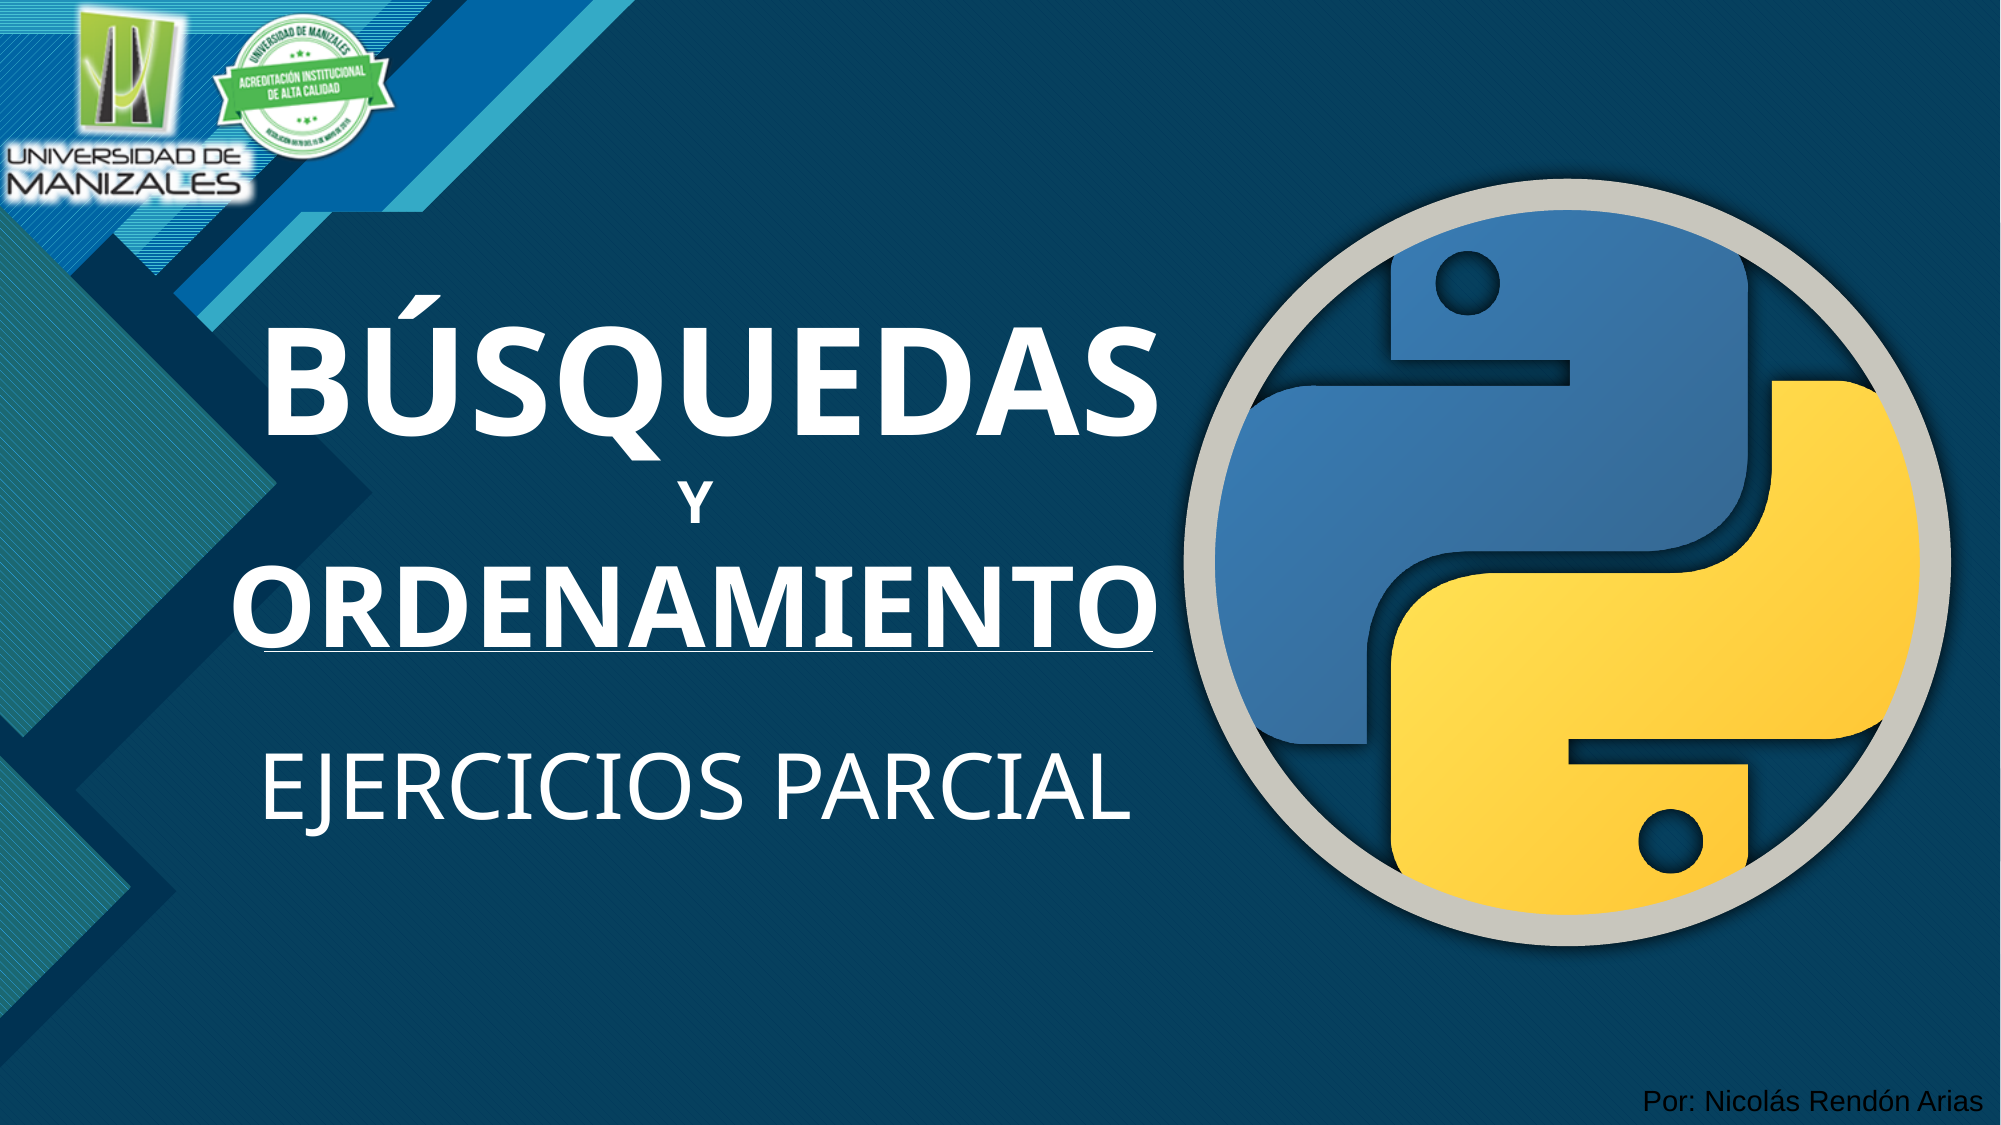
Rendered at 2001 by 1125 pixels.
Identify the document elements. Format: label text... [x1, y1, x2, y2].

text_box BÚSQUEDAS Y ORDENAMIENTO [212, 277, 1179, 678]
picture [1199, 194, 1936, 931]
text_box EJERCICIOS PARCIAL [242, 720, 1149, 846]
picture [387, 197, 399, 209]
picture [0, 0, 399, 209]
text_box Por: Nicolás Rendón Arias [1627, 1074, 2000, 1125]
